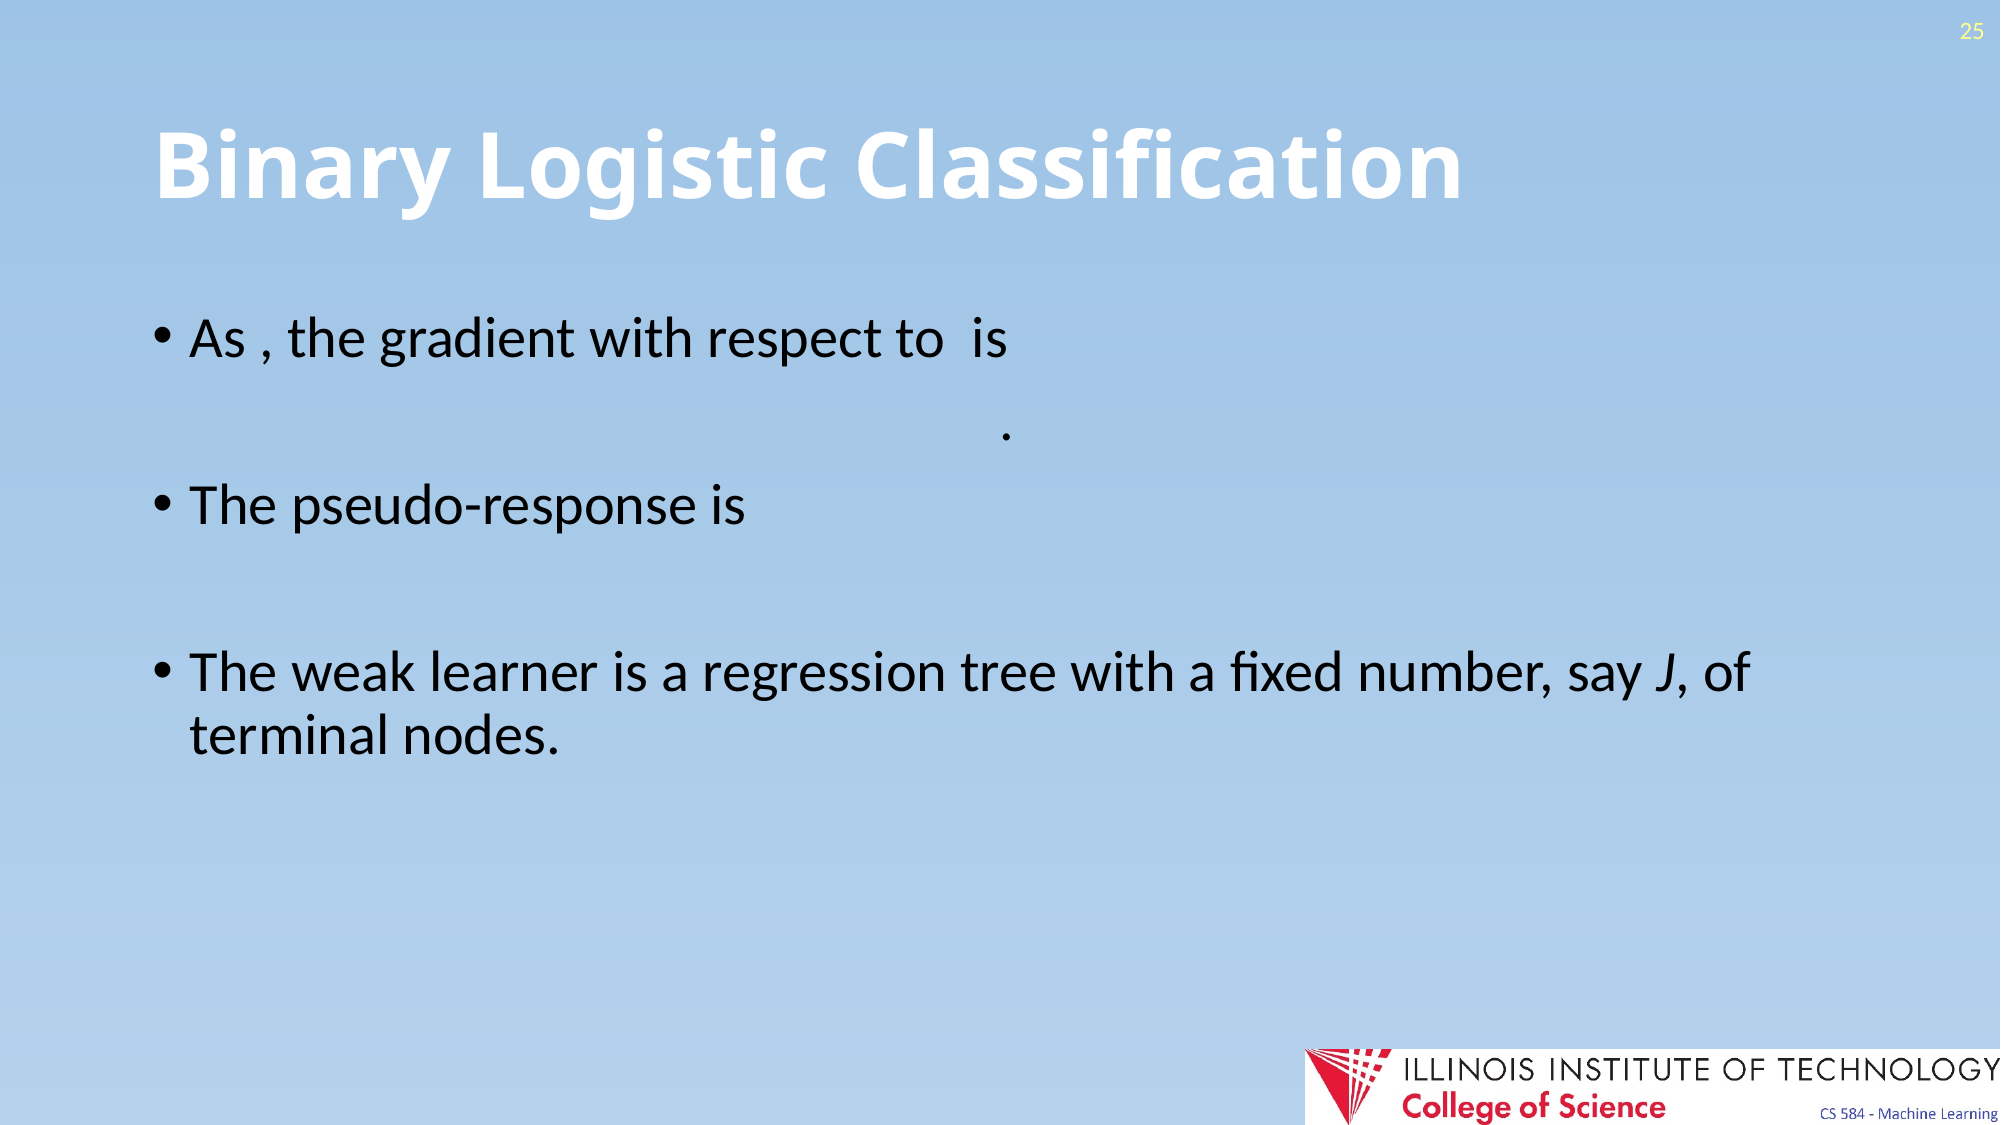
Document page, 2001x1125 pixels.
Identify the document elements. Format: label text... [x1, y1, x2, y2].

slide_number 25 [1550, 0, 2000, 60]
title Binary Logistic Classification [137, 59, 1863, 278]
picture [1305, 1049, 2000, 1125]
